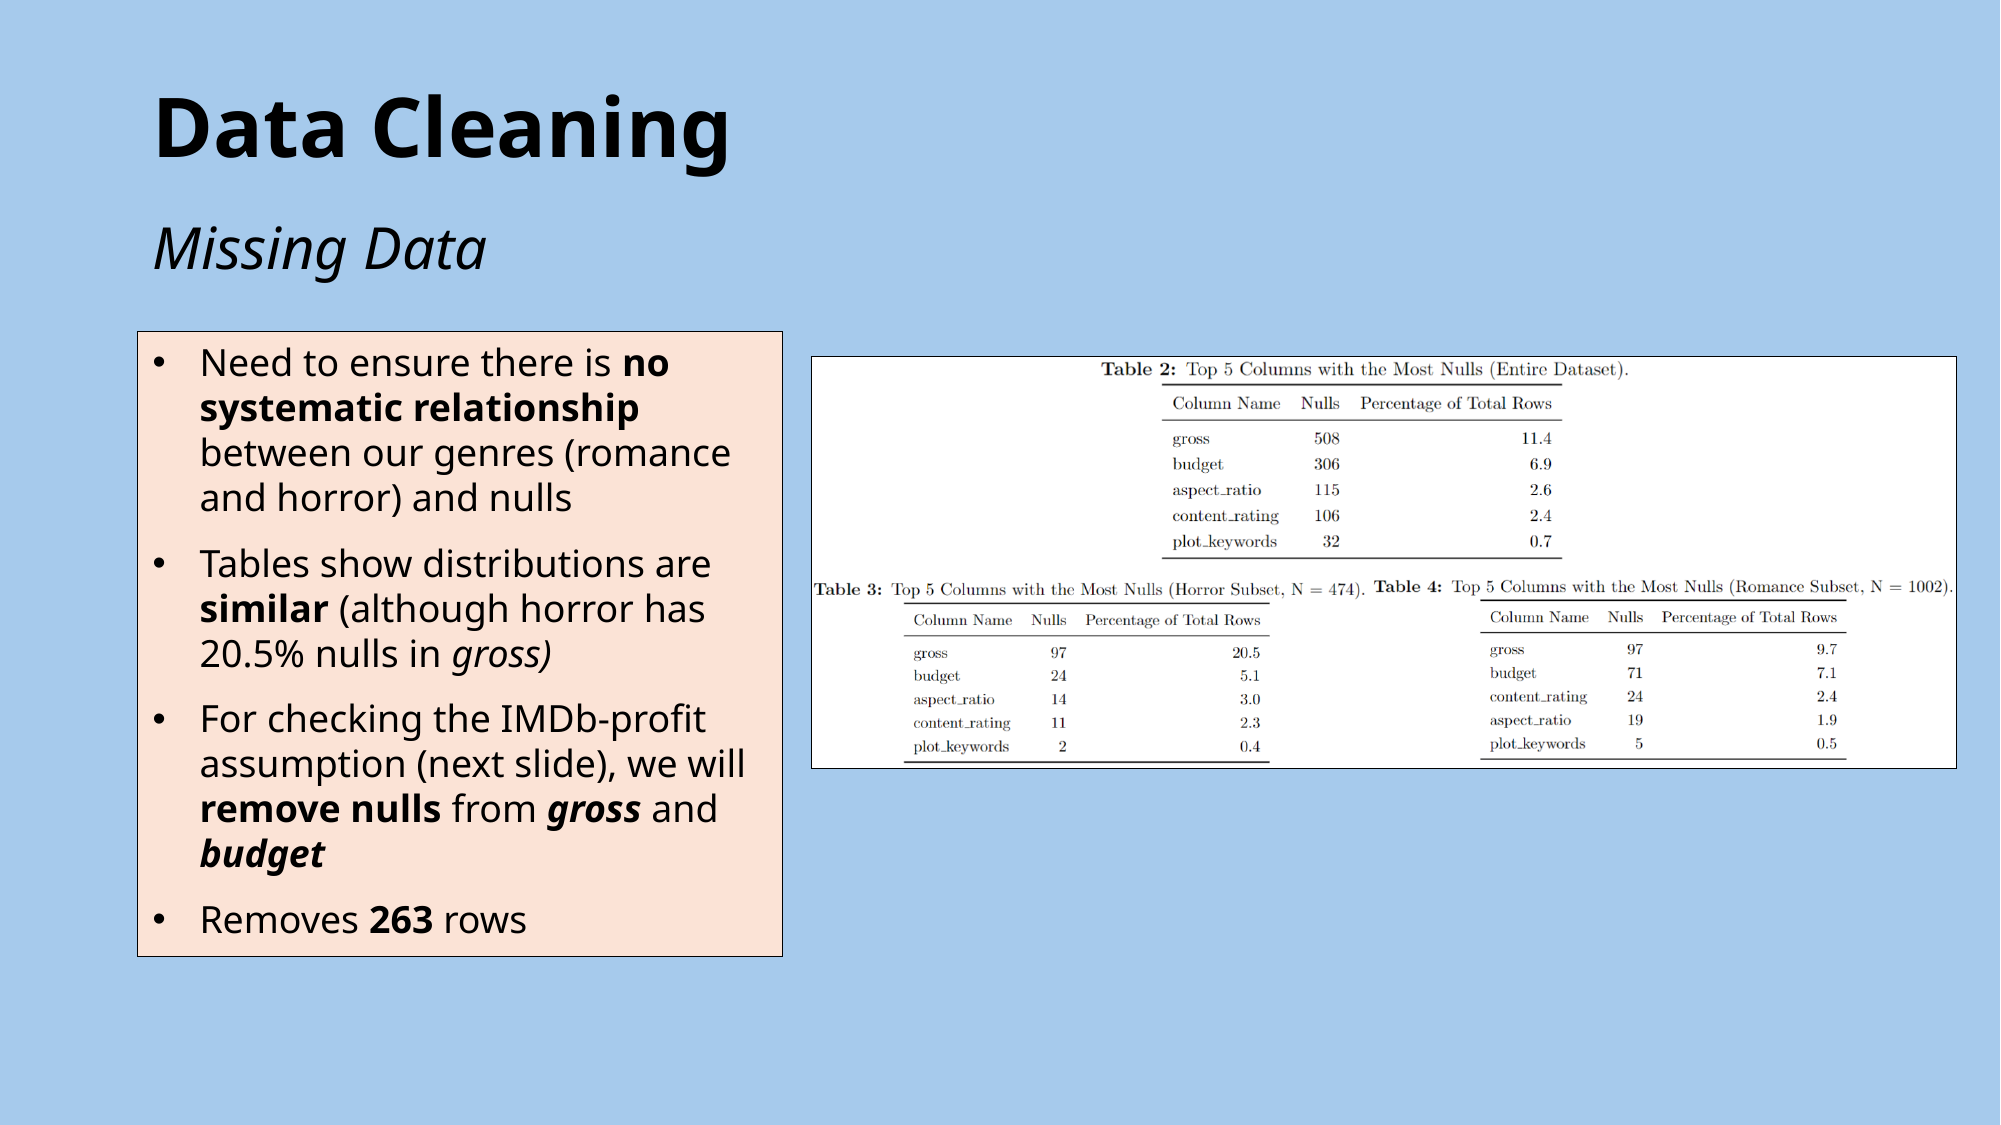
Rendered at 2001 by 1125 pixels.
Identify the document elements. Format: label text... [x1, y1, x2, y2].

title Data Cleaning Missing Data [137, 75, 783, 290]
list Need to ensure there is no systematic relationship between our genres (romance and horror) and nulls Tables show distributions are similar (although horror has 20.5% nulls in gross) For checking the IMDb-profit assumption (next slide), we will remove nulls from gross and budget Removes 263 rows [137, 331, 783, 957]
picture [810, 356, 1958, 769]
